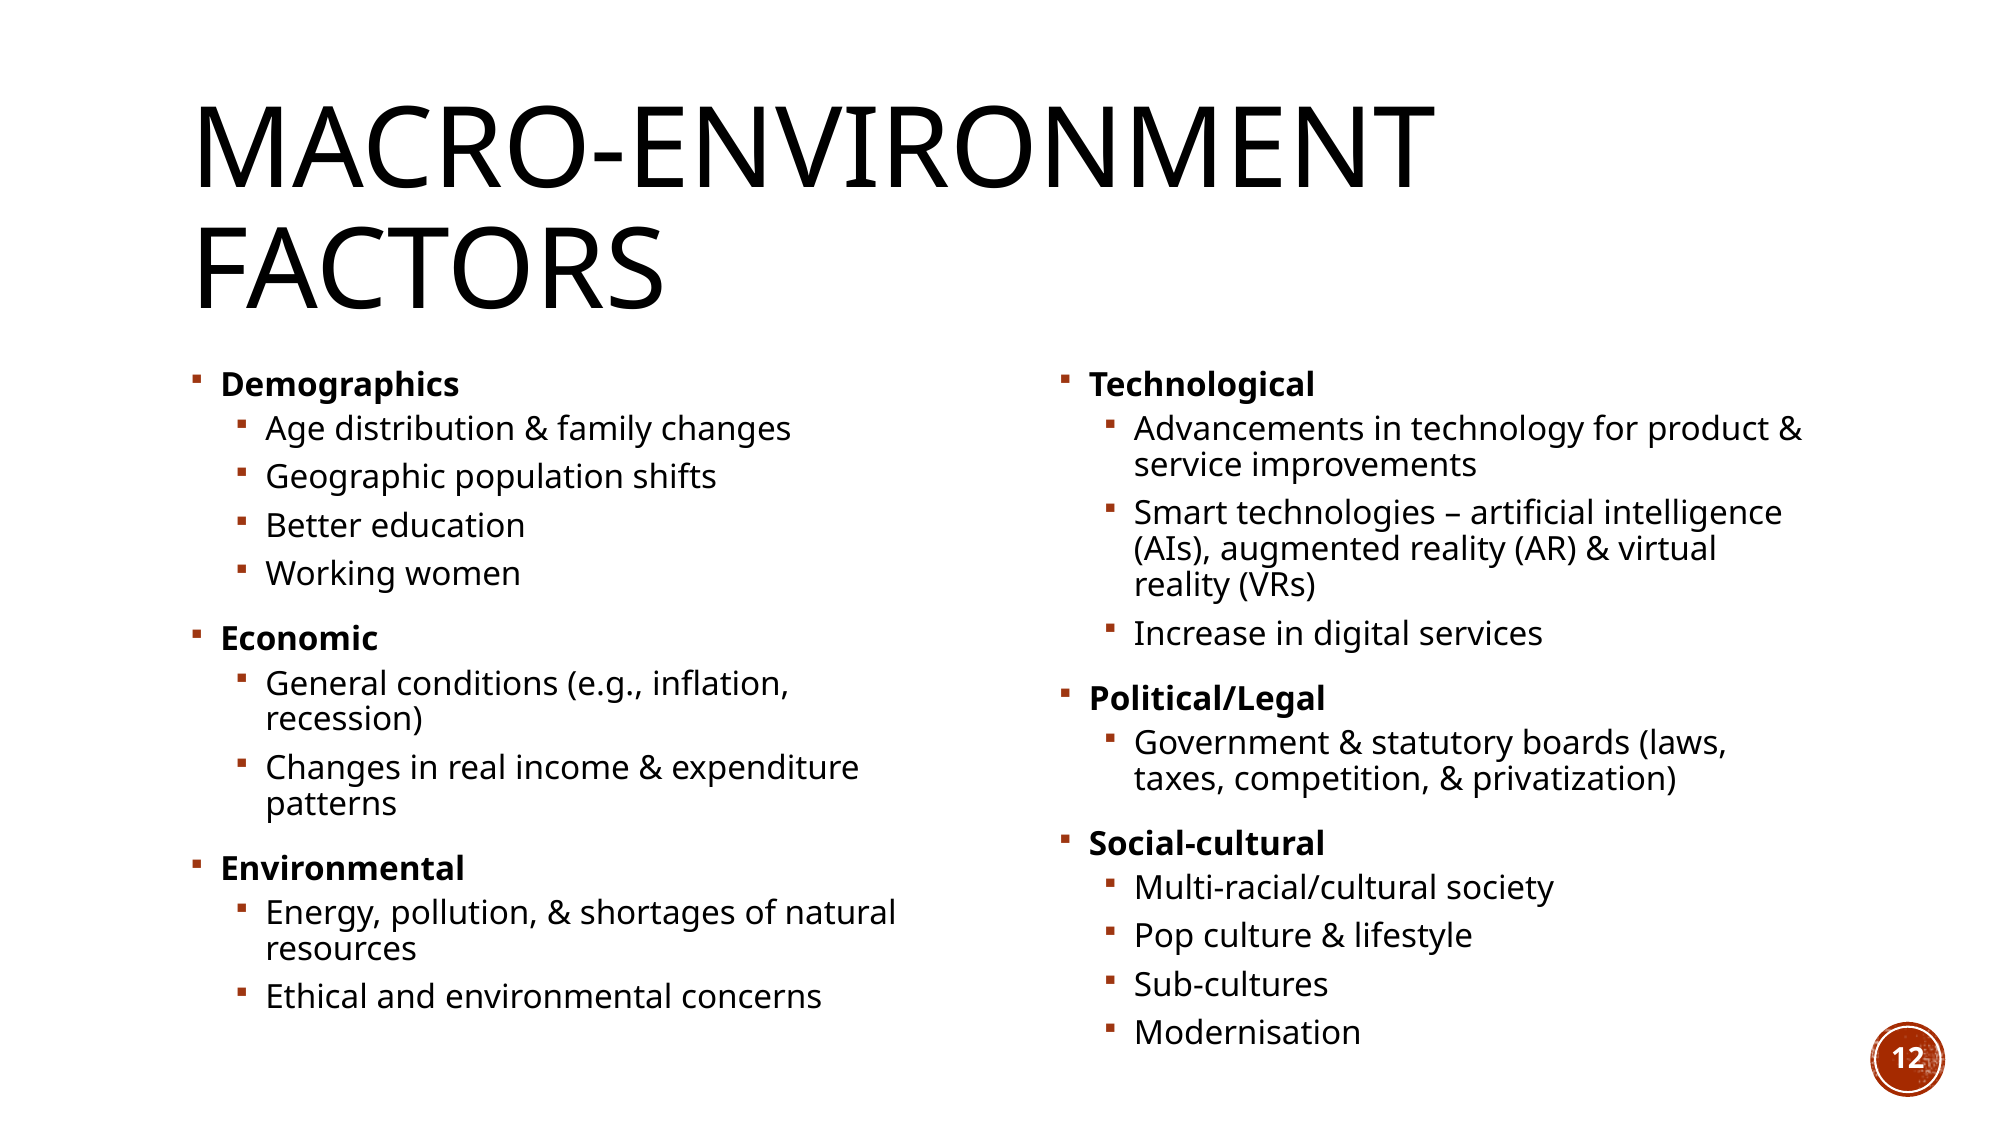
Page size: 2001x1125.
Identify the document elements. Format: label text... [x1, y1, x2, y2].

list Demographics Age distribution & family changes Geographic population shifts Better education Working women Economic General conditions (e.g., inflation, recession) Changes in real income & expenditure patterns Environmental Energy, pollution, & shortages of natural resources Ethical and environmental concerns [175, 360, 956, 1013]
title Macro-environment factors [175, 79, 1826, 344]
list Technological Advancements in technology for product & service improvements Smart technologies – artificial intelligence (AIs), augmented reality (AR) & virtual reality (VRs) Increase in digital services Political/Legal Government & statutory boards (laws, taxes, competition, & privatization) Social-cultural Multi-racial/cultural society Pop culture & lifestyle Sub-cultures Modernisation [1043, 360, 1824, 1013]
slide_number 12 [1855, 1028, 1961, 1089]
